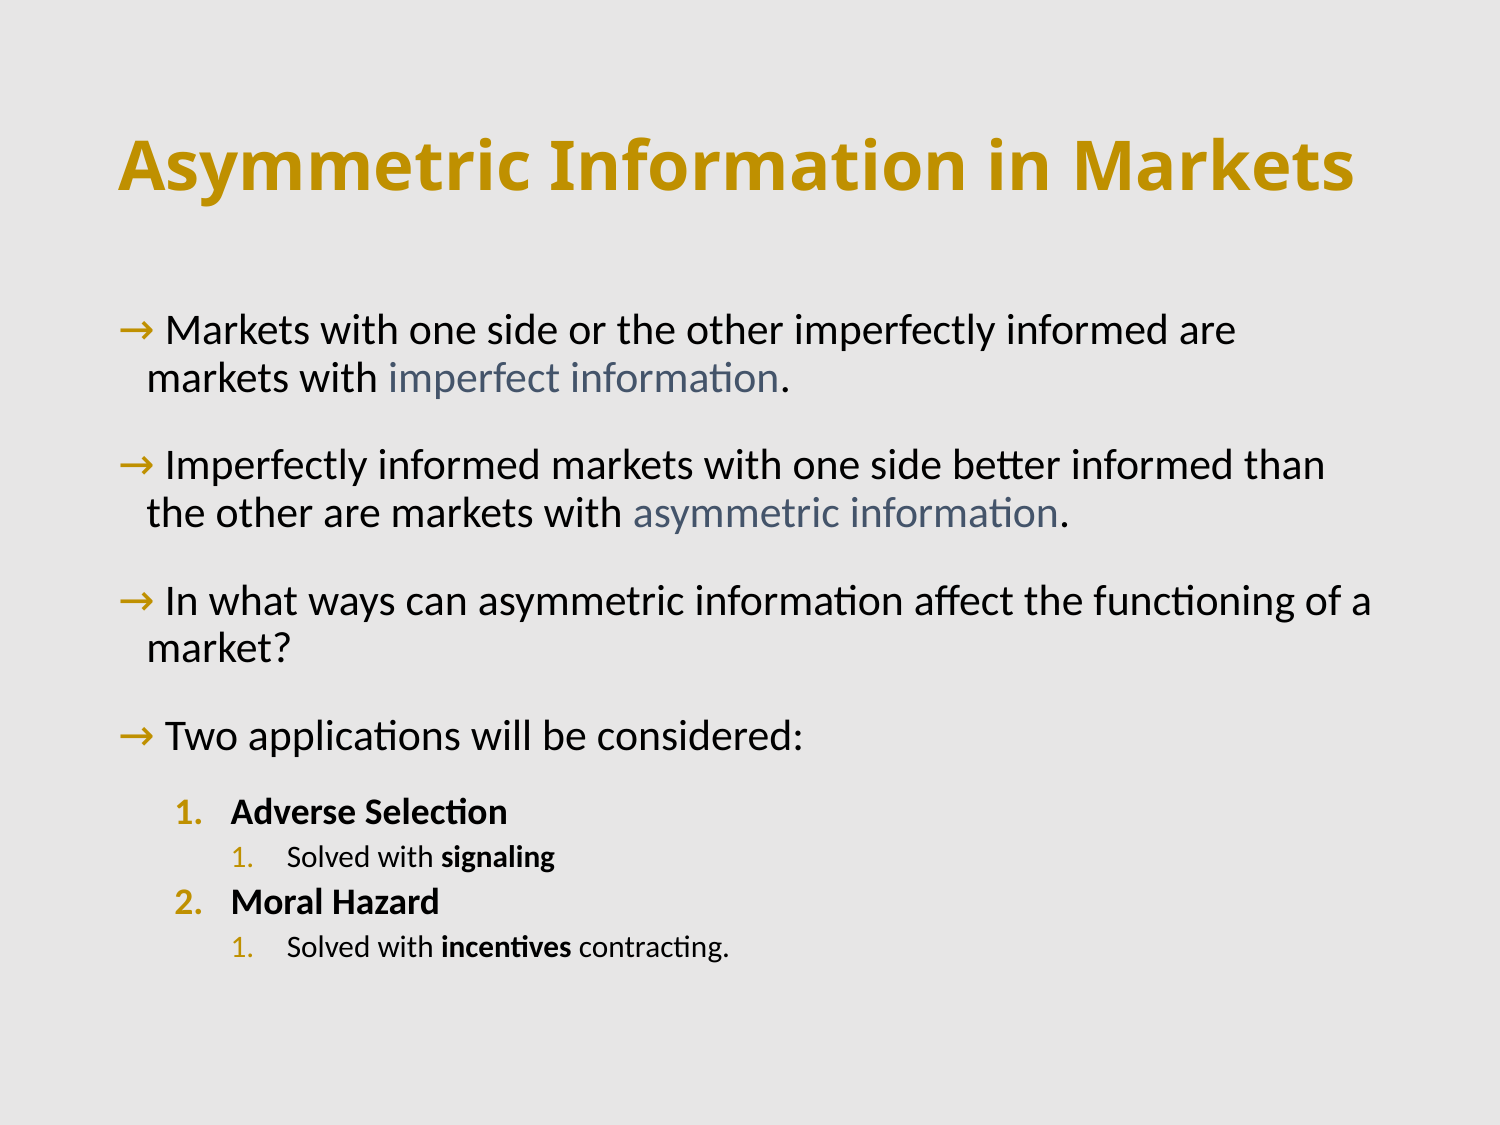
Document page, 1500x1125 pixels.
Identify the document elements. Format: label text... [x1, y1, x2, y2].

list Markets with one side or the other imperfectly informed are markets with imperfect information. Imperfectly informed markets with one side better informed than the other are markets with asymmetric information. In what ways can asymmetric information affect the functioning of a market? Two applications will be considered: Adverse Selection Solved with signaling Moral Hazard Solved with incentives contracting. [103, 299, 1397, 1014]
title Asymmetric Information in Markets [103, 59, 1397, 278]
